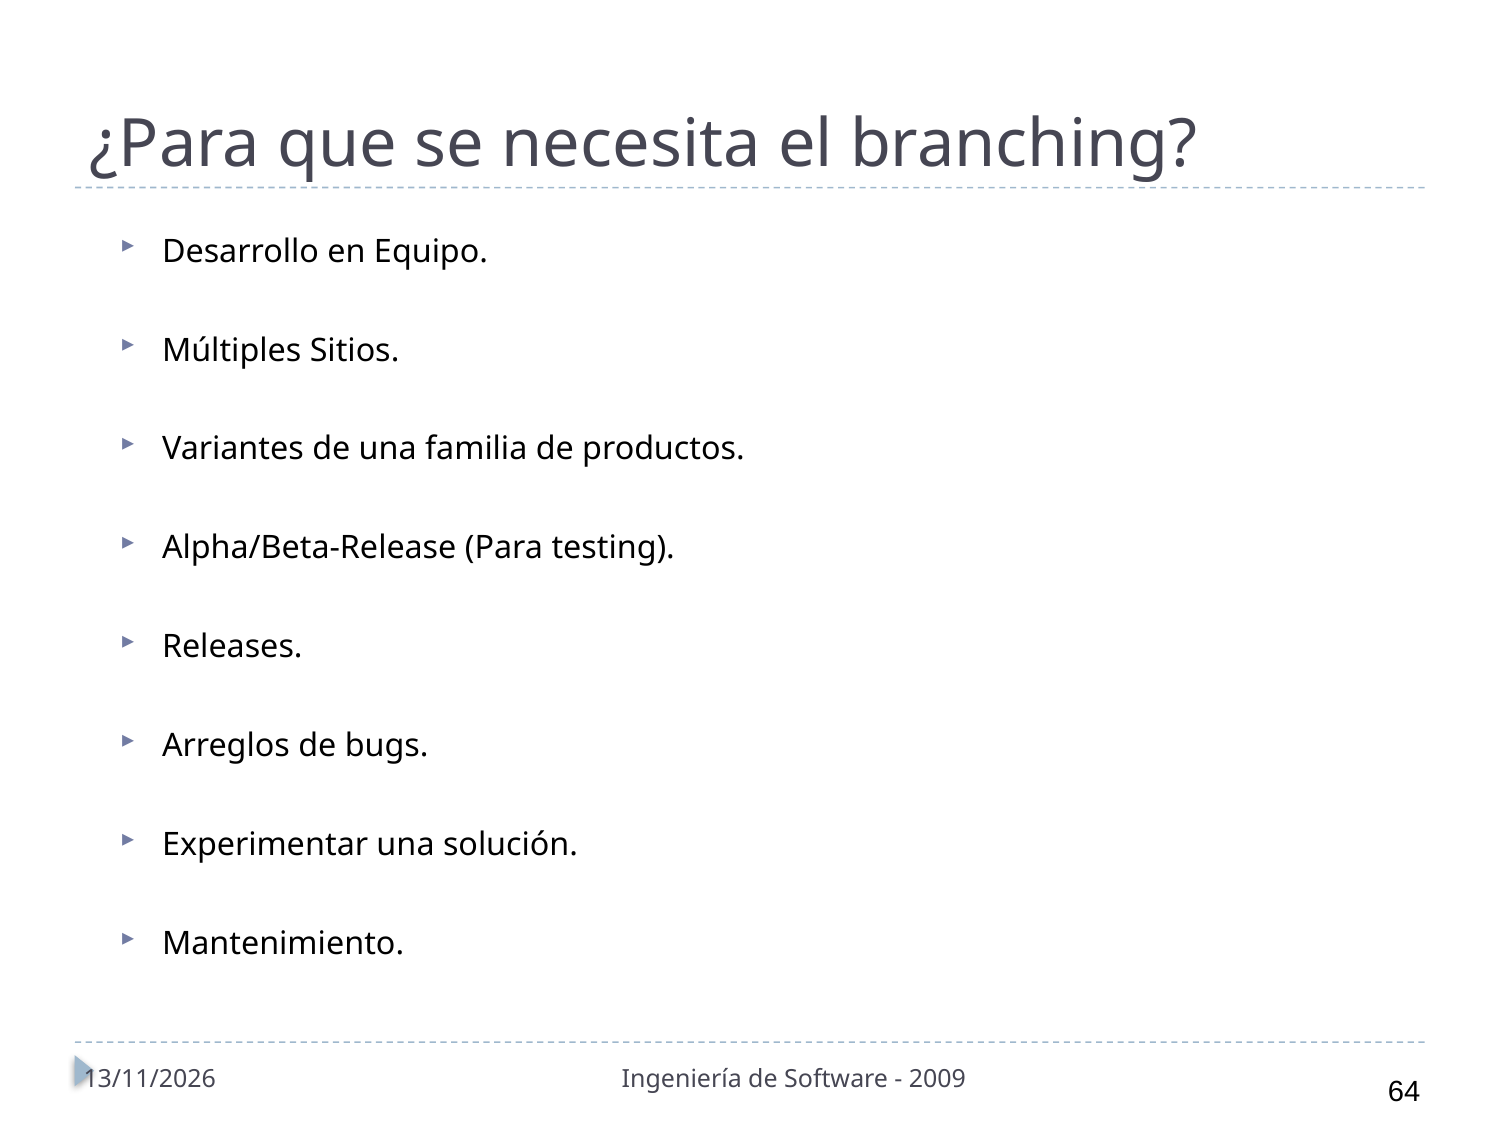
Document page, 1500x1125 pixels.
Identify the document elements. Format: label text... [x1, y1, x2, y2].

list Desarrollo en Equipo. Múltiples Sitios. Variantes de una familia de productos. Alpha/Beta-Release (Para testing). Releases. Arreglos de bugs. Experimentar una solución. Mantenimiento. [105, 222, 1431, 973]
slide_number 64 [1148, 1063, 1436, 1114]
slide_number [68, 1053, 419, 1114]
title ¿Para que se necesita el branching? [75, 24, 1425, 188]
footer Ingeniería de Software - 2009 [506, 1053, 982, 1114]
